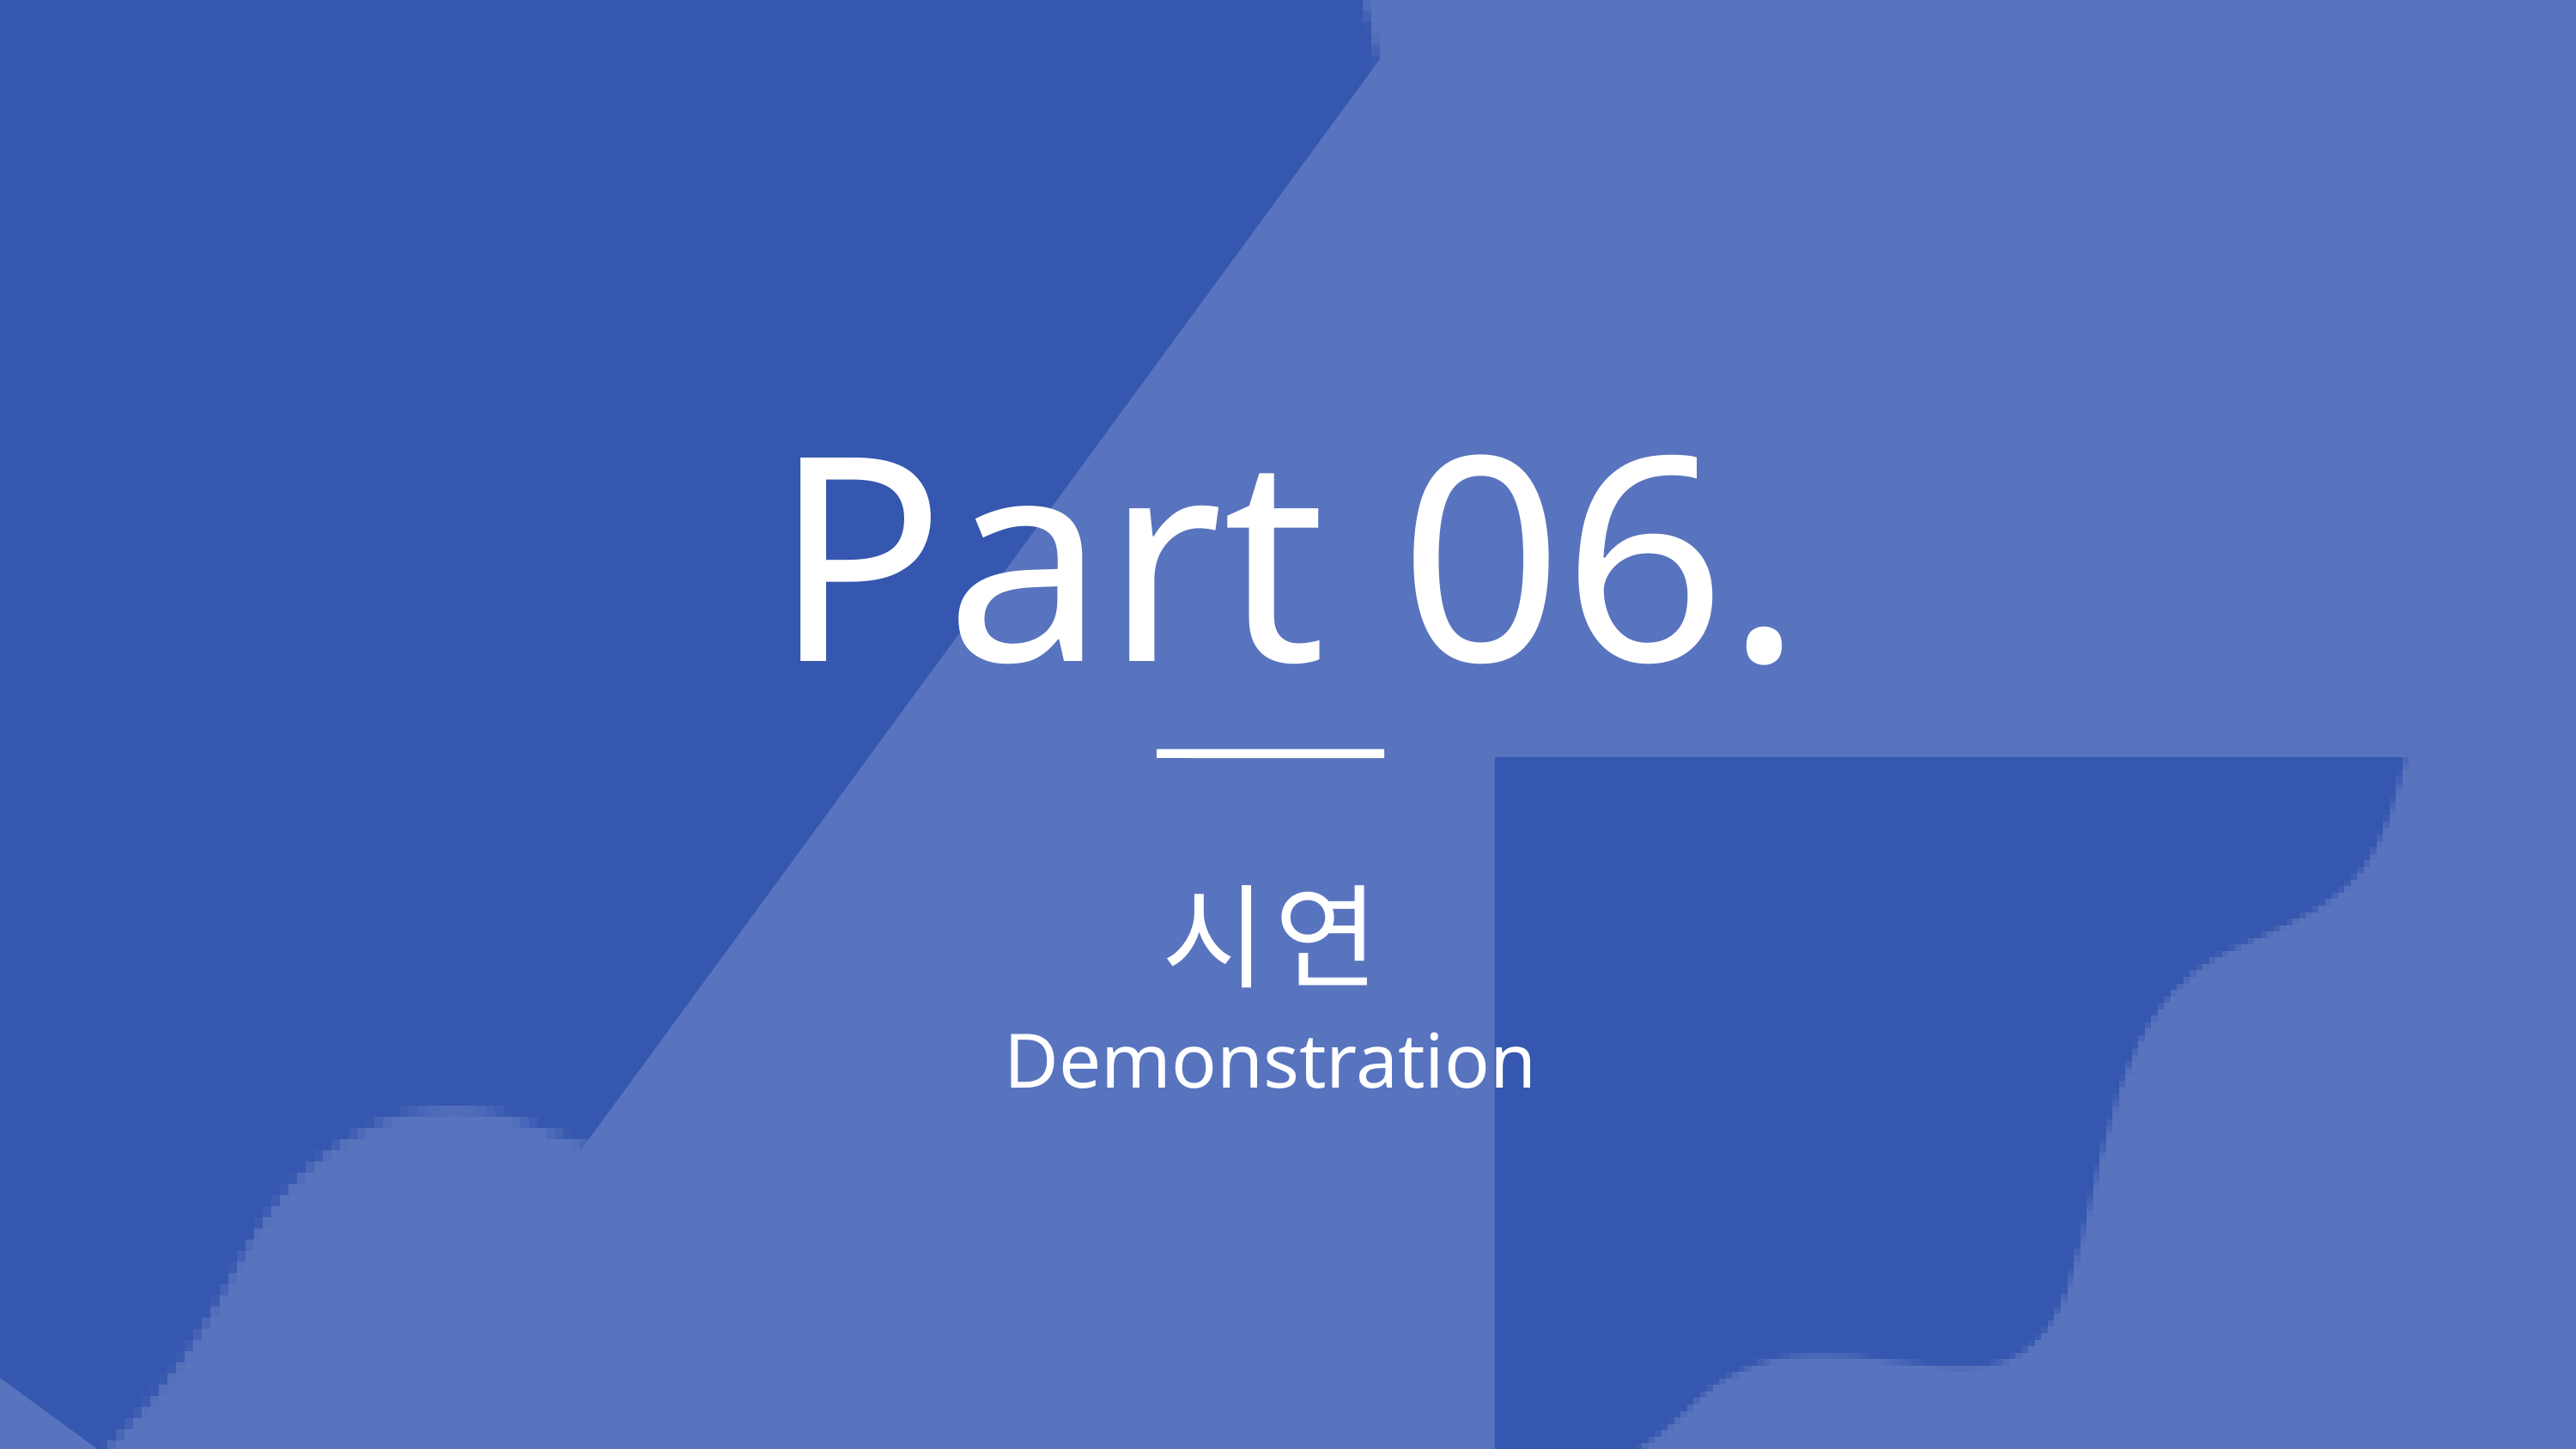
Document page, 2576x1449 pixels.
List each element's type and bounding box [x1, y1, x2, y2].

text_box [0, 0, 2576, 1449]
text_box [542, 319, 2034, 1103]
